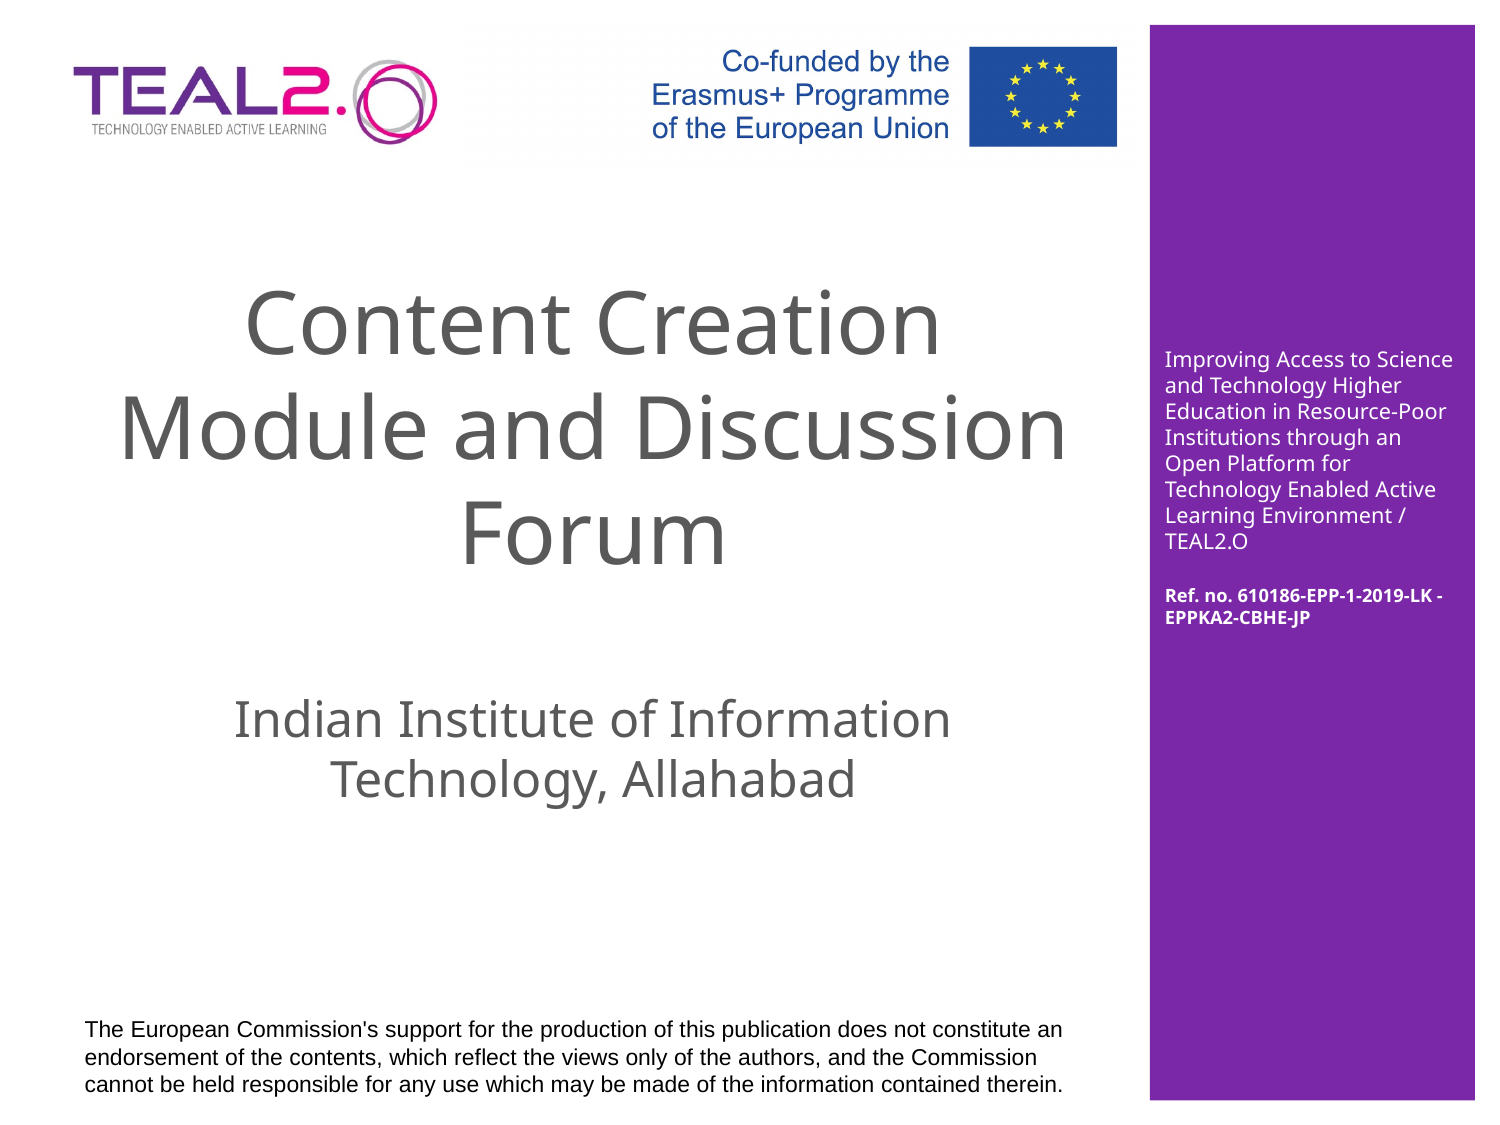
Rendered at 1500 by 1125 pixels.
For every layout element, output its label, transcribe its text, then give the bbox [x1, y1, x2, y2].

subtitle Improving Access to Science and Technology Higher Education in Resource-Poor Institutions through an Open Platform for Technology Enabled Active Learning Environment / TEAL2.O Ref. no. 610186-EPP-1-2019-LK -EPPKA2-CBHE-JP [1149, 336, 1475, 637]
picture [4, 14, 1141, 185]
title Content Creation Module and Discussion Forum Indian Institute of Information Technology, Allahabad [75, 336, 1113, 739]
text_box The European Commission's support for the production of this publication does not constitute an endorsement of the contents, which reflect the views only of the authors, and the Commission cannot be held responsible for any use which may be made of the information contained therein. [69, 1007, 1095, 1106]
